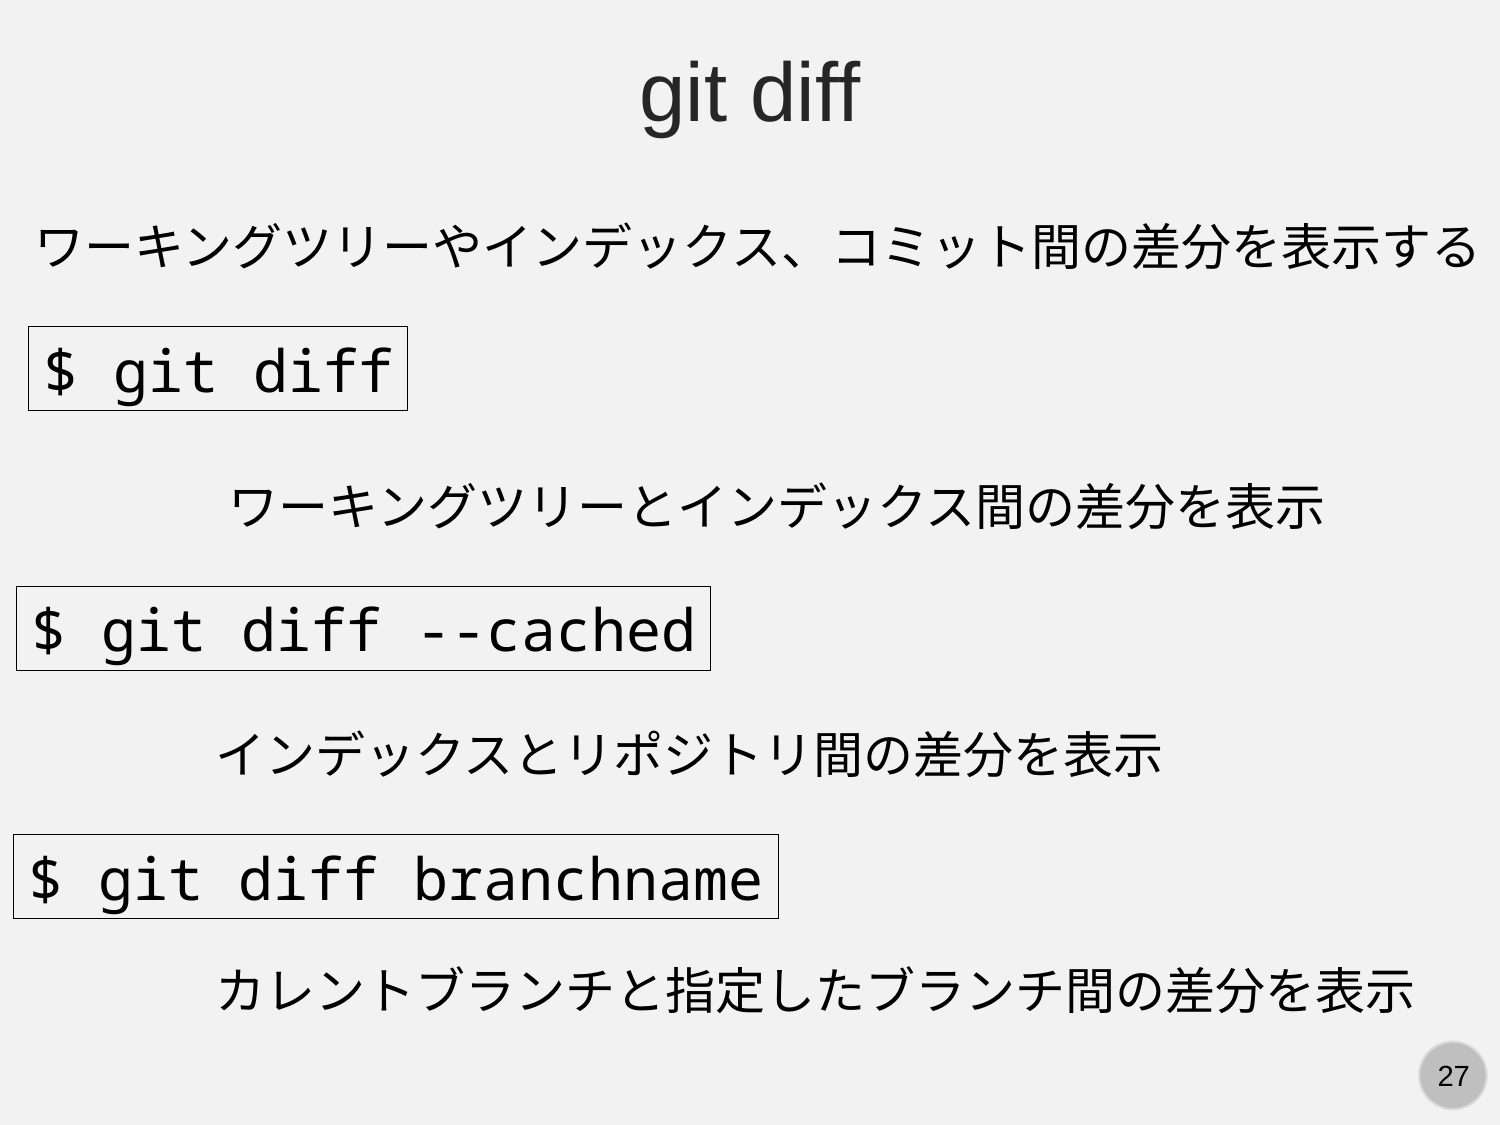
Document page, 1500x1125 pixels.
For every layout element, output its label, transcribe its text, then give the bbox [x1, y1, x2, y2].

text_box $ git diff branchname [13, 834, 779, 919]
text_box インデックスとリポジトリ間の差分を表示 [200, 715, 1179, 791]
text_box $ git diff [28, 326, 408, 411]
text_box $ git diff --cached [16, 586, 711, 671]
text_box カレントブランチと指定したブランチ間の差分を表示 [200, 952, 1431, 1027]
text_box ワーキングツリーやインデックス、コミット間の差分を表示する [19, 208, 1497, 283]
list git diff [0, 31, 1500, 155]
text_box ワーキングツリーとインデックス間の差分を表示 [213, 467, 1341, 543]
